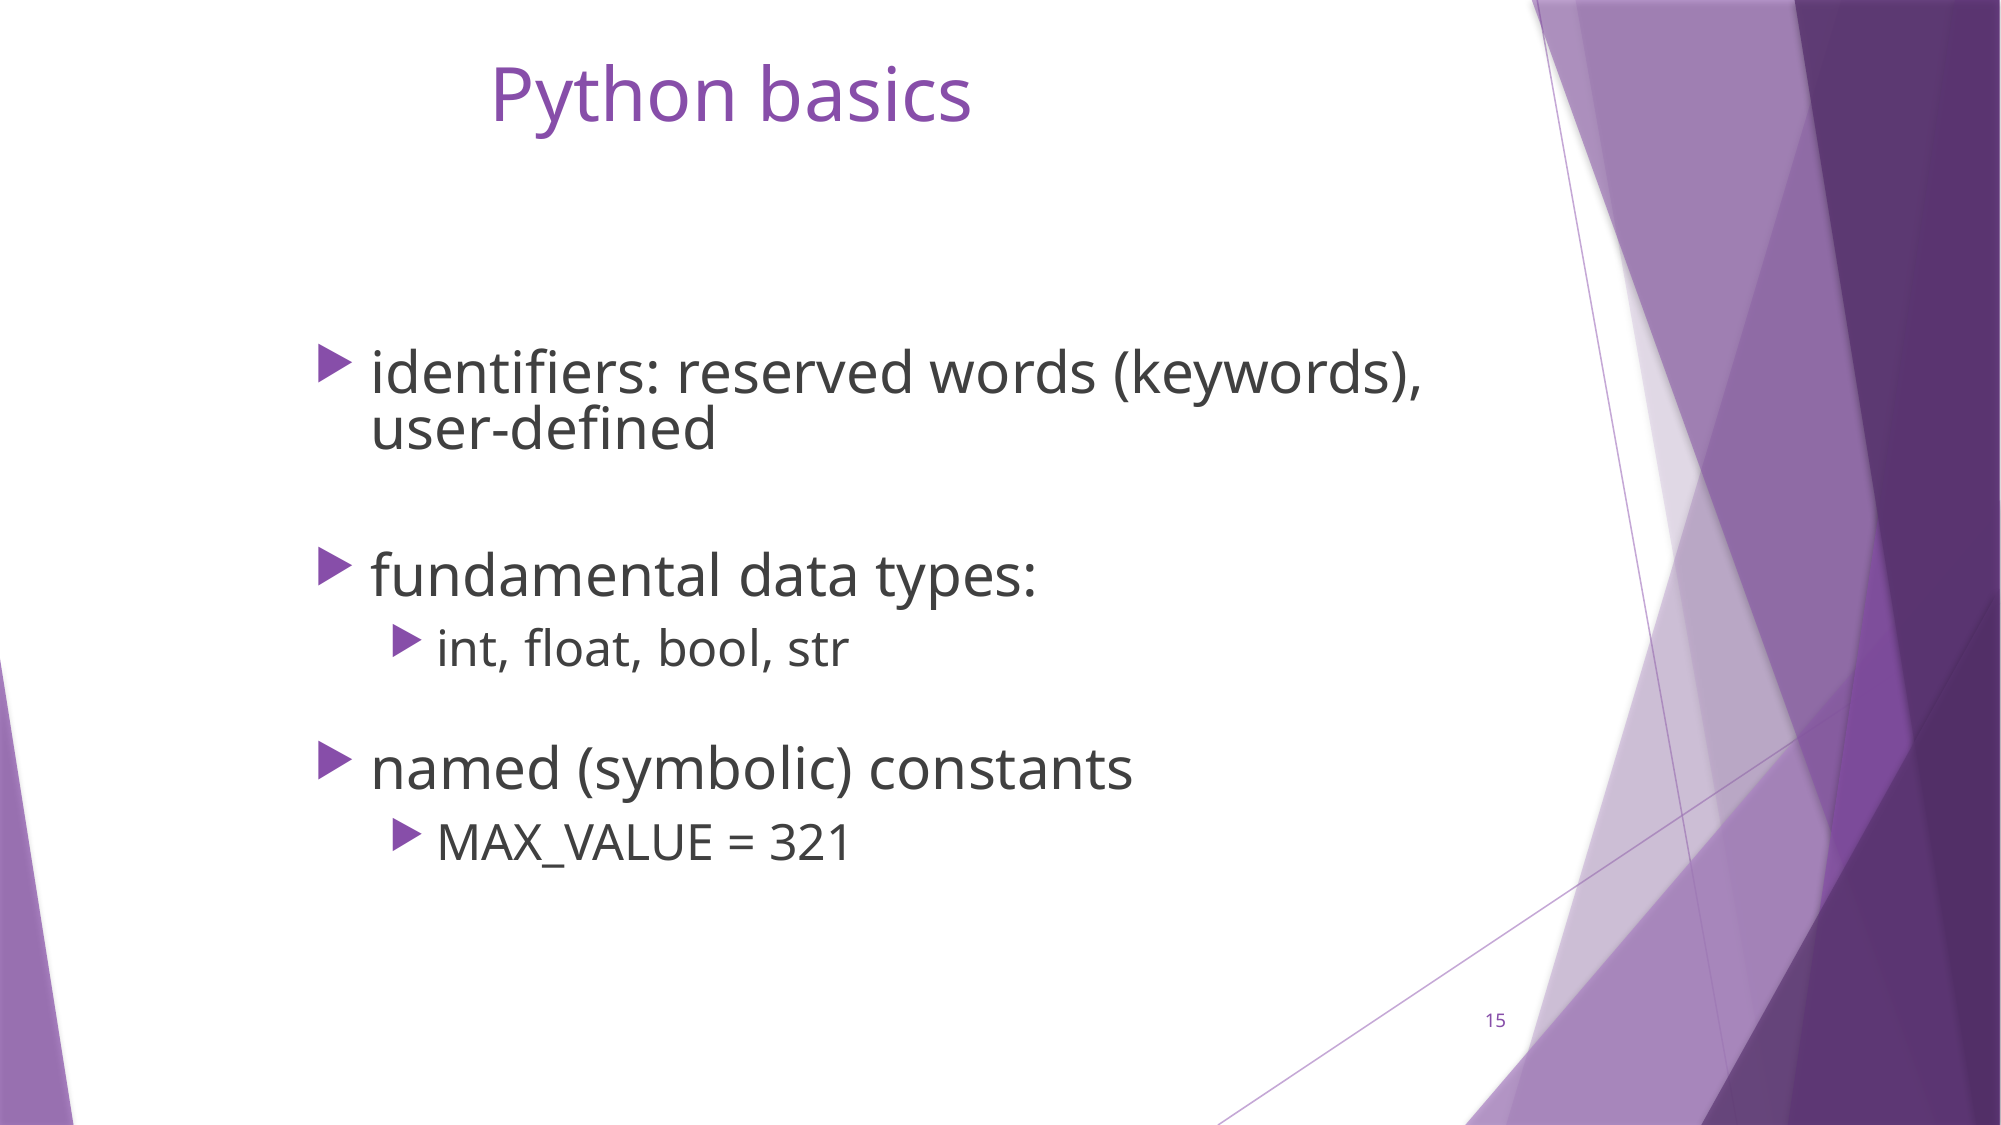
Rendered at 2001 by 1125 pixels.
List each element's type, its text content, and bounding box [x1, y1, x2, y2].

slide_number 15 [1409, 991, 1522, 1051]
list identifiers: reserved words (keywords), user-defined fundamental data types: int, float, bool, str named (symbolic) constants MAX_VALUE = 321 [299, 341, 1575, 877]
title Python basics [474, 39, 1750, 227]
